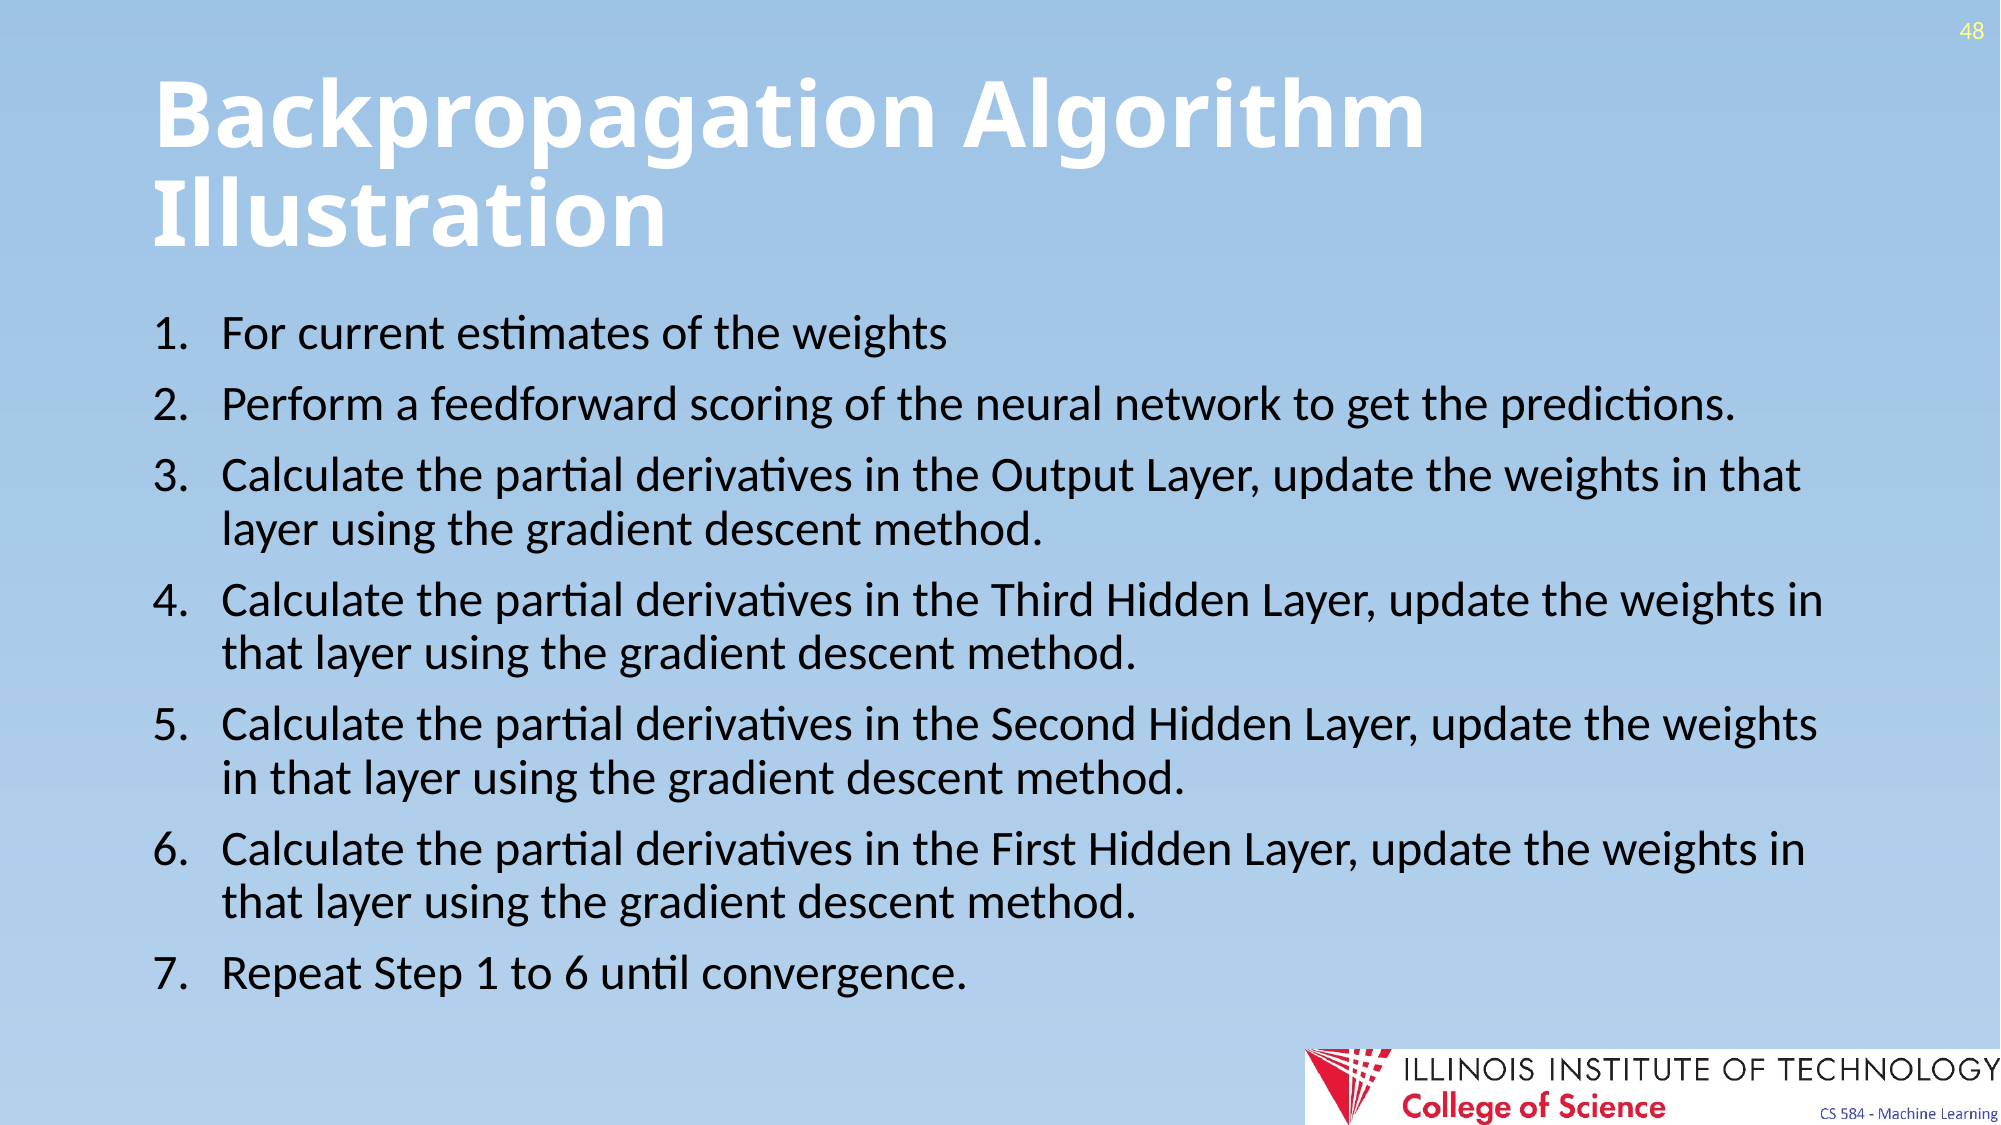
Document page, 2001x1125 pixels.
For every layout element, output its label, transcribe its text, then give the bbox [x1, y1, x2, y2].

title Backpropagation Algorithm Illustration [137, 68, 1863, 266]
slide_number 48 [1550, 0, 2000, 60]
picture [1305, 1049, 2000, 1125]
list For current estimates of the weights Perform a feedforward scoring of the neural network to get the predictions. Calculate the partial derivatives in the Output Layer, update the weights in that layer using the gradient descent method. Calculate the partial derivatives in the Third Hidden Layer, update the weights in that layer using the gradient descent method. Calculate the partial derivatives in the Second Hidden Layer, update the weights in that layer using the gradient descent method. Calculate the partial derivatives in the First Hidden Layer, update the weights in that layer using the gradient descent method. Repeat Step 1 to 6 until convergence. [137, 299, 1863, 1014]
